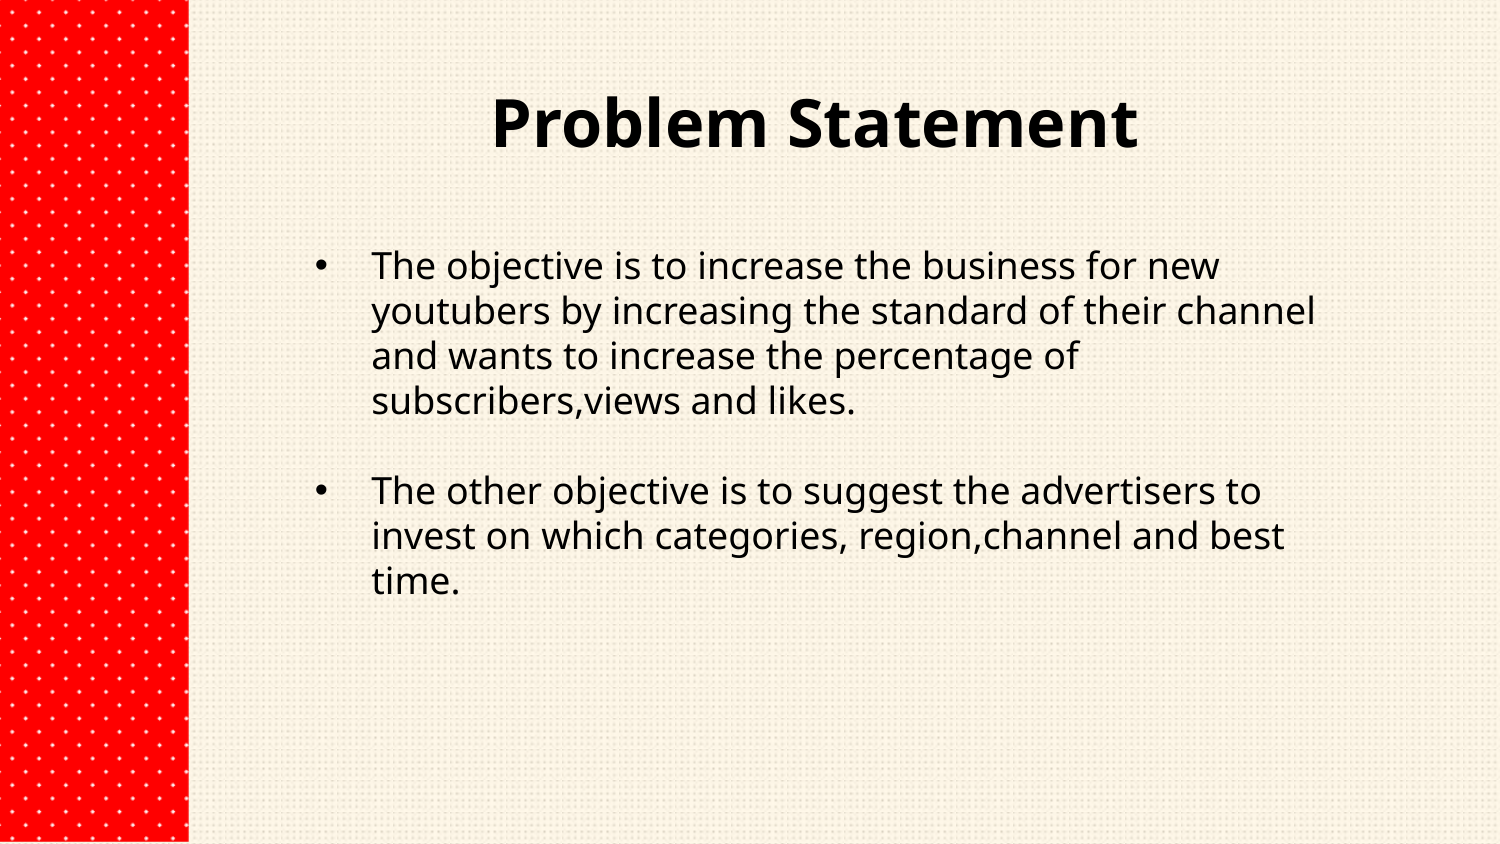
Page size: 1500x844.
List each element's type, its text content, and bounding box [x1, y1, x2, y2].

text_box Problem Statement [474, 72, 1156, 169]
picture [0, 0, 190, 843]
text_box The objective is to increase the business for new youtubers by increasing the standard of their channel and wants to increase the percentage of subscribers,views and likes. The other objective is to suggest the advertisers to invest on which categories, region,channel and best time. [299, 234, 1360, 610]
